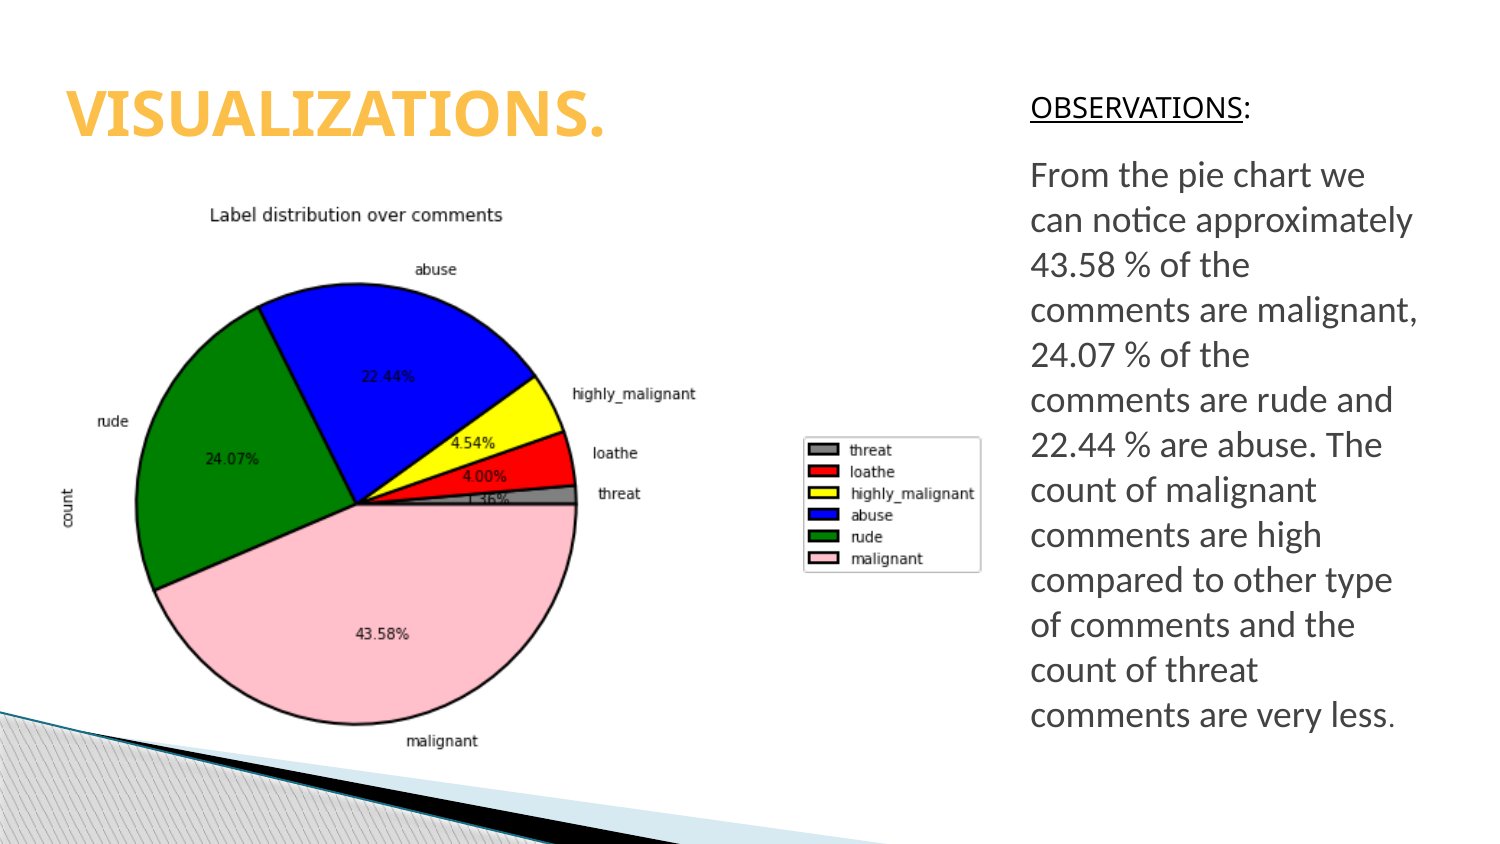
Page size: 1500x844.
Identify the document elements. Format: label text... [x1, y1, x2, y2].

list OBSERVATIONS: From the pie chart we can notice approximately 43.58 % of the comments are malignant, 24.07 % of the comments are rude and 22.44 % are abuse. The count of malignant comments are high compared to other type of comments and the count of threat comments are very less. [1015, 74, 1435, 750]
title VISUALIZATIONS. [51, 58, 1449, 230]
picture [50, 197, 990, 790]
